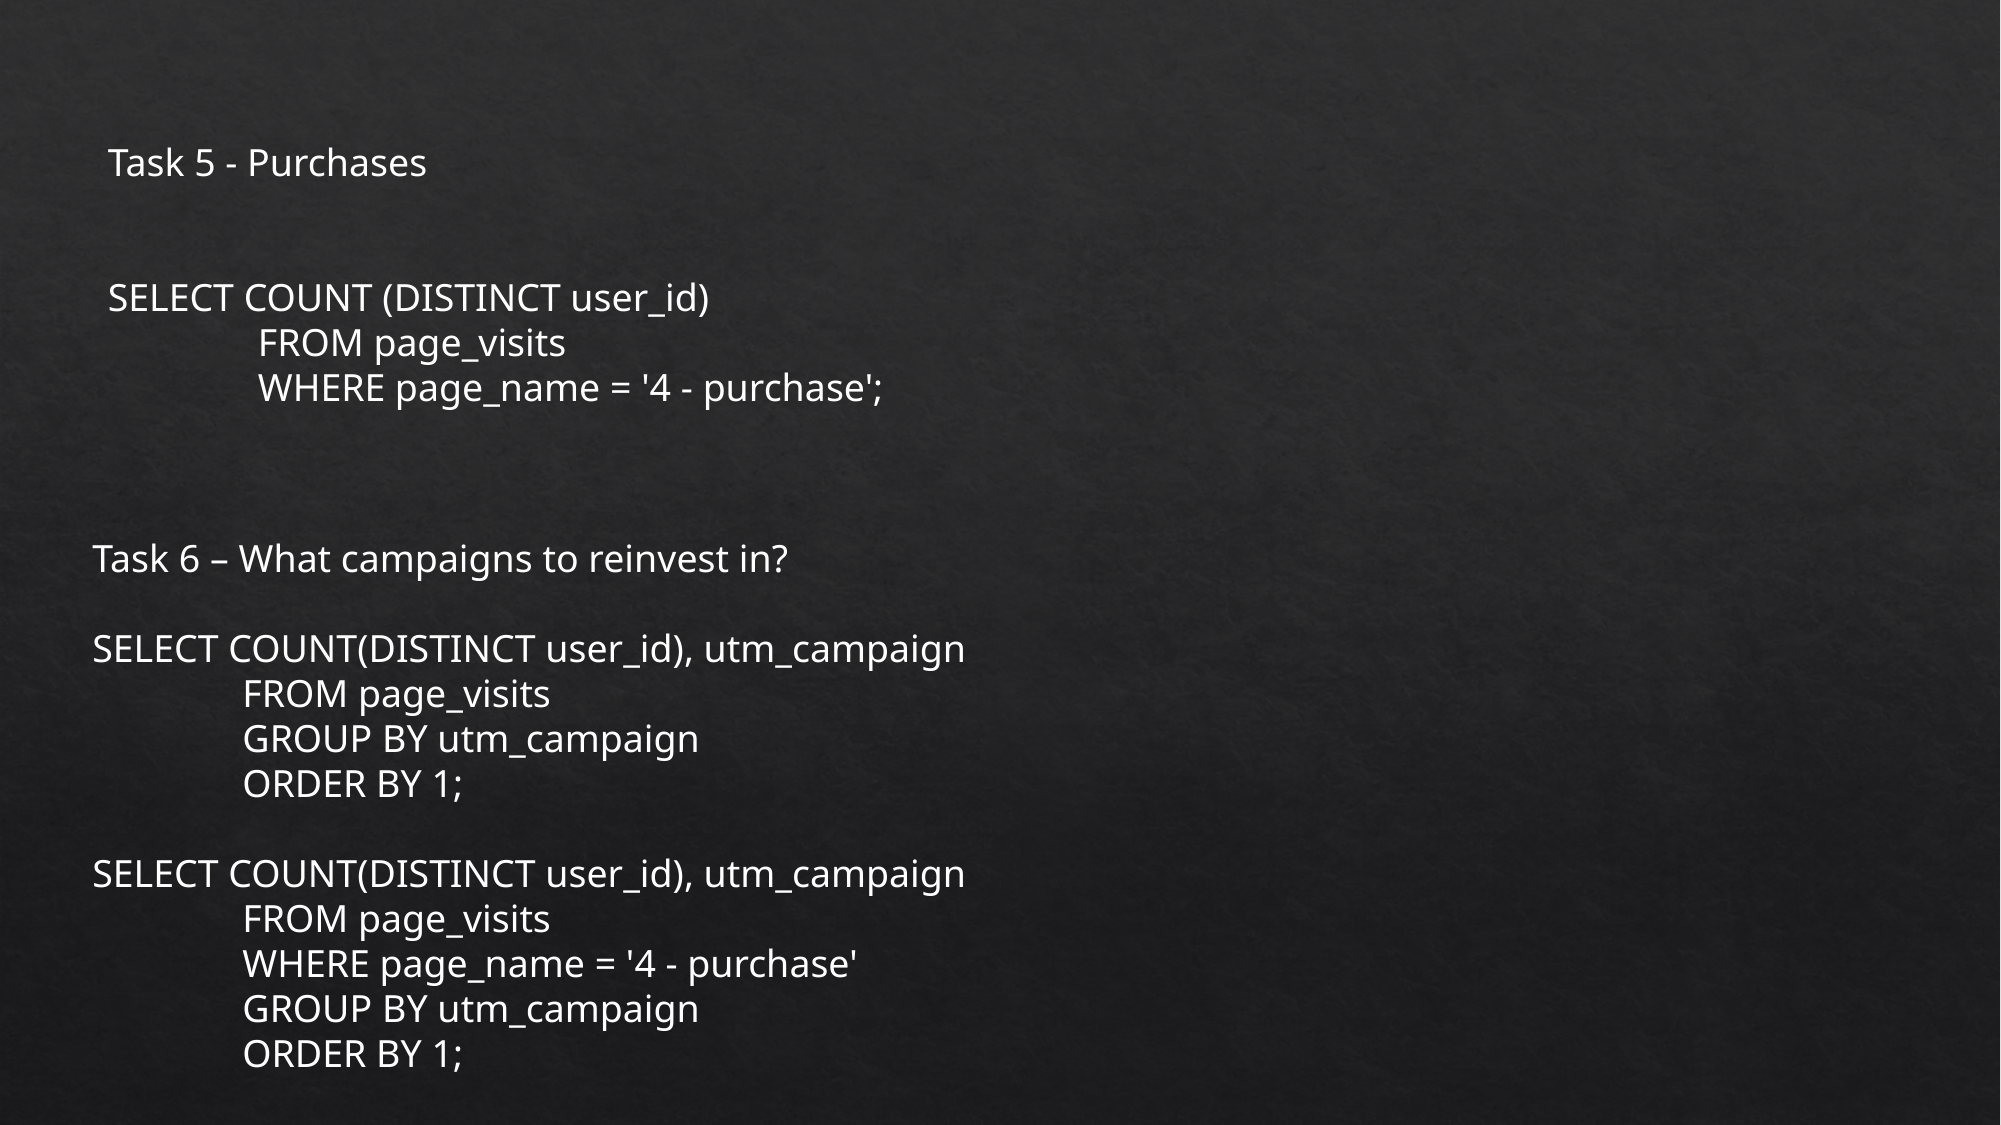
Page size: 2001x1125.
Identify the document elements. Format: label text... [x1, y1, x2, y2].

text_box Task 6 – What campaigns to reinvest in? SELECT COUNT(DISTINCT user_id), utm_campaign FROM page_visits GROUP BY utm_campaign ORDER BY 1; SELECT COUNT(DISTINCT user_id), utm_campaign FROM page_visits WHERE page_name = '4 - purchase' GROUP BY utm_campaign ORDER BY 1; [77, 527, 1878, 1083]
text_box Task 5 - Purchases SELECT COUNT (DISTINCT user_id) FROM page_visits WHERE page_name = '4 - purchase'; [93, 131, 1924, 417]
